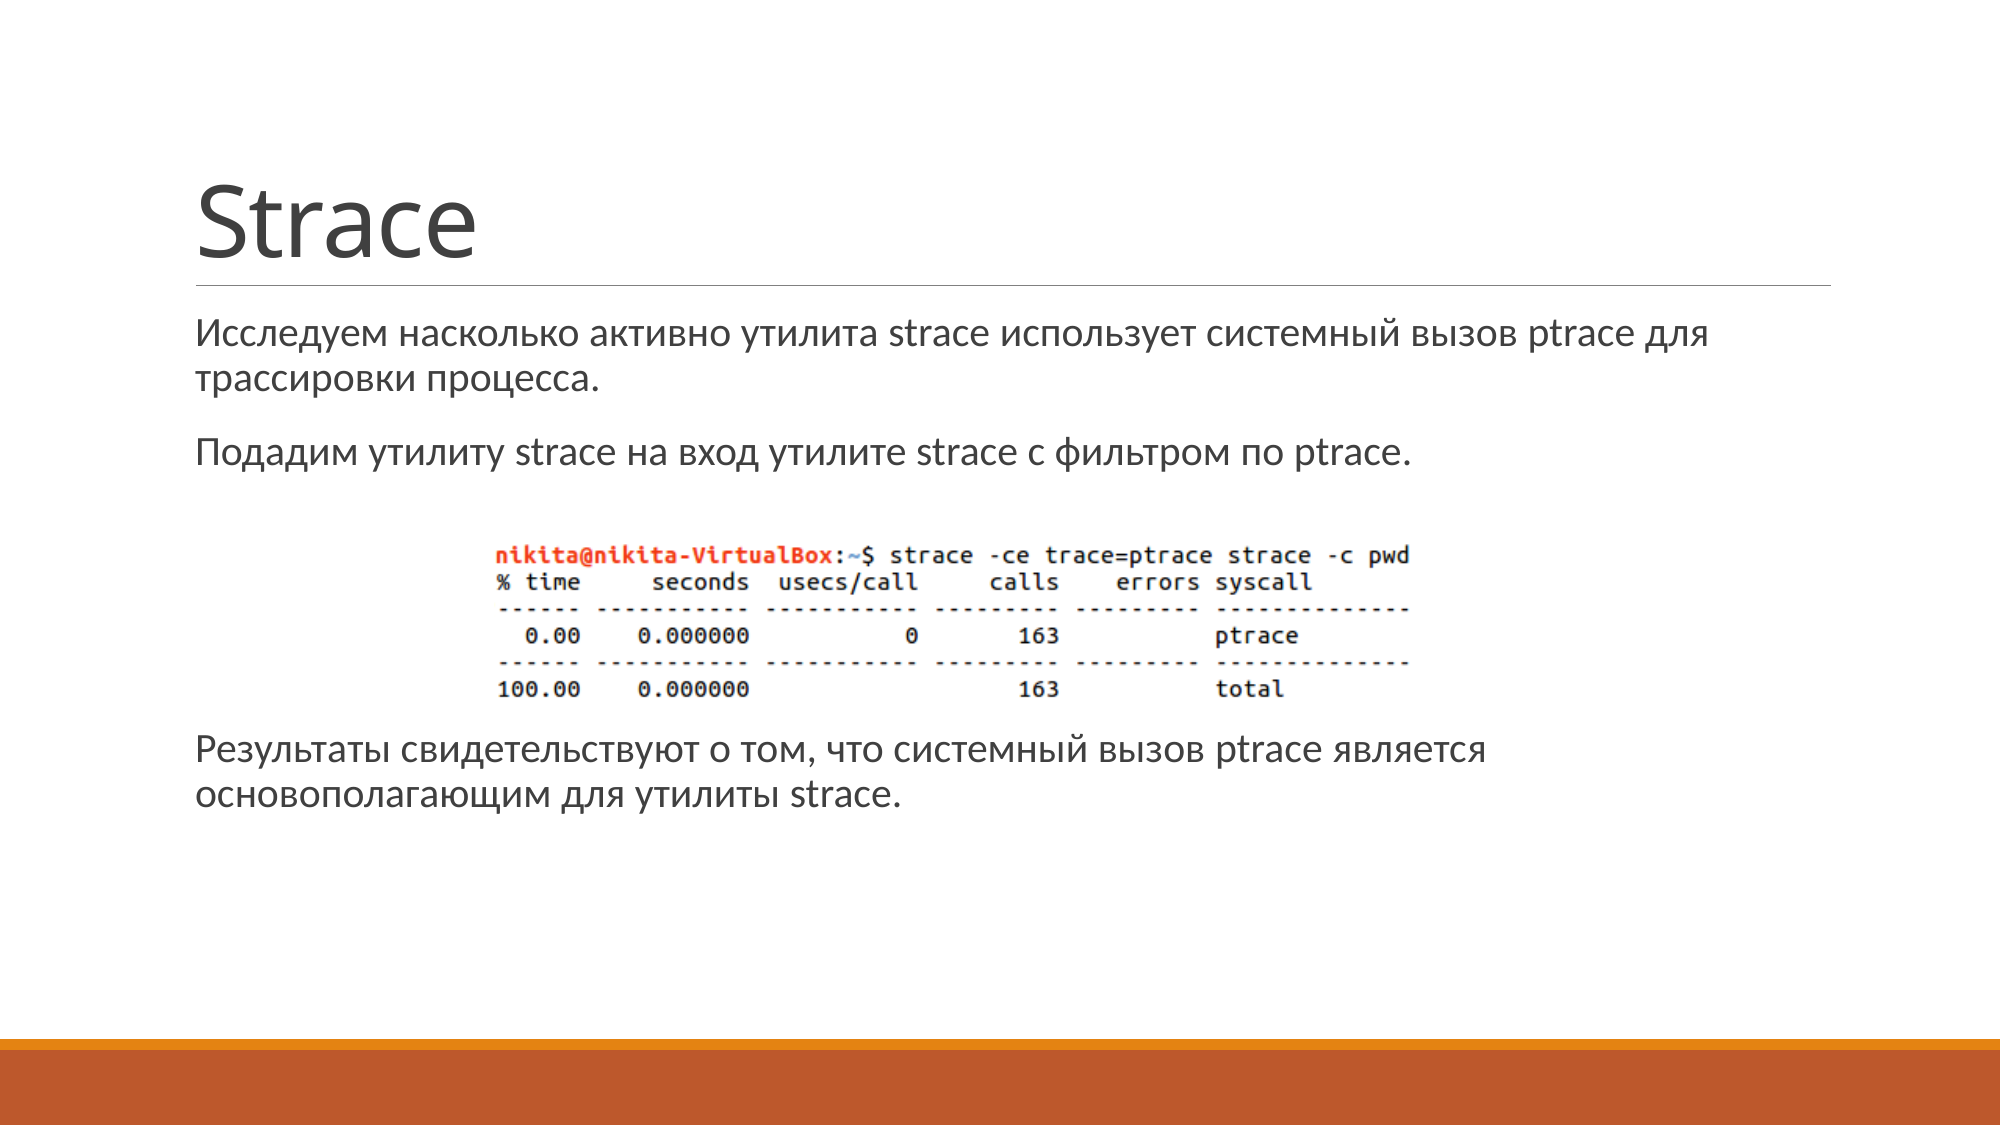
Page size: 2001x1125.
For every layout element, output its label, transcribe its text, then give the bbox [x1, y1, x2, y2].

picture [493, 542, 1414, 705]
title Strace [180, 47, 1830, 285]
list Исследуем насколько активно утилита strace использует системный вызов ptrace для трассировки процесса. Подадим утилиту strace на вход утилите strace с фильтром по ptrace. Результаты свидетельствуют о том, что системный вызов ptrace является основополагающим для утилиты strace. [180, 302, 1830, 963]
